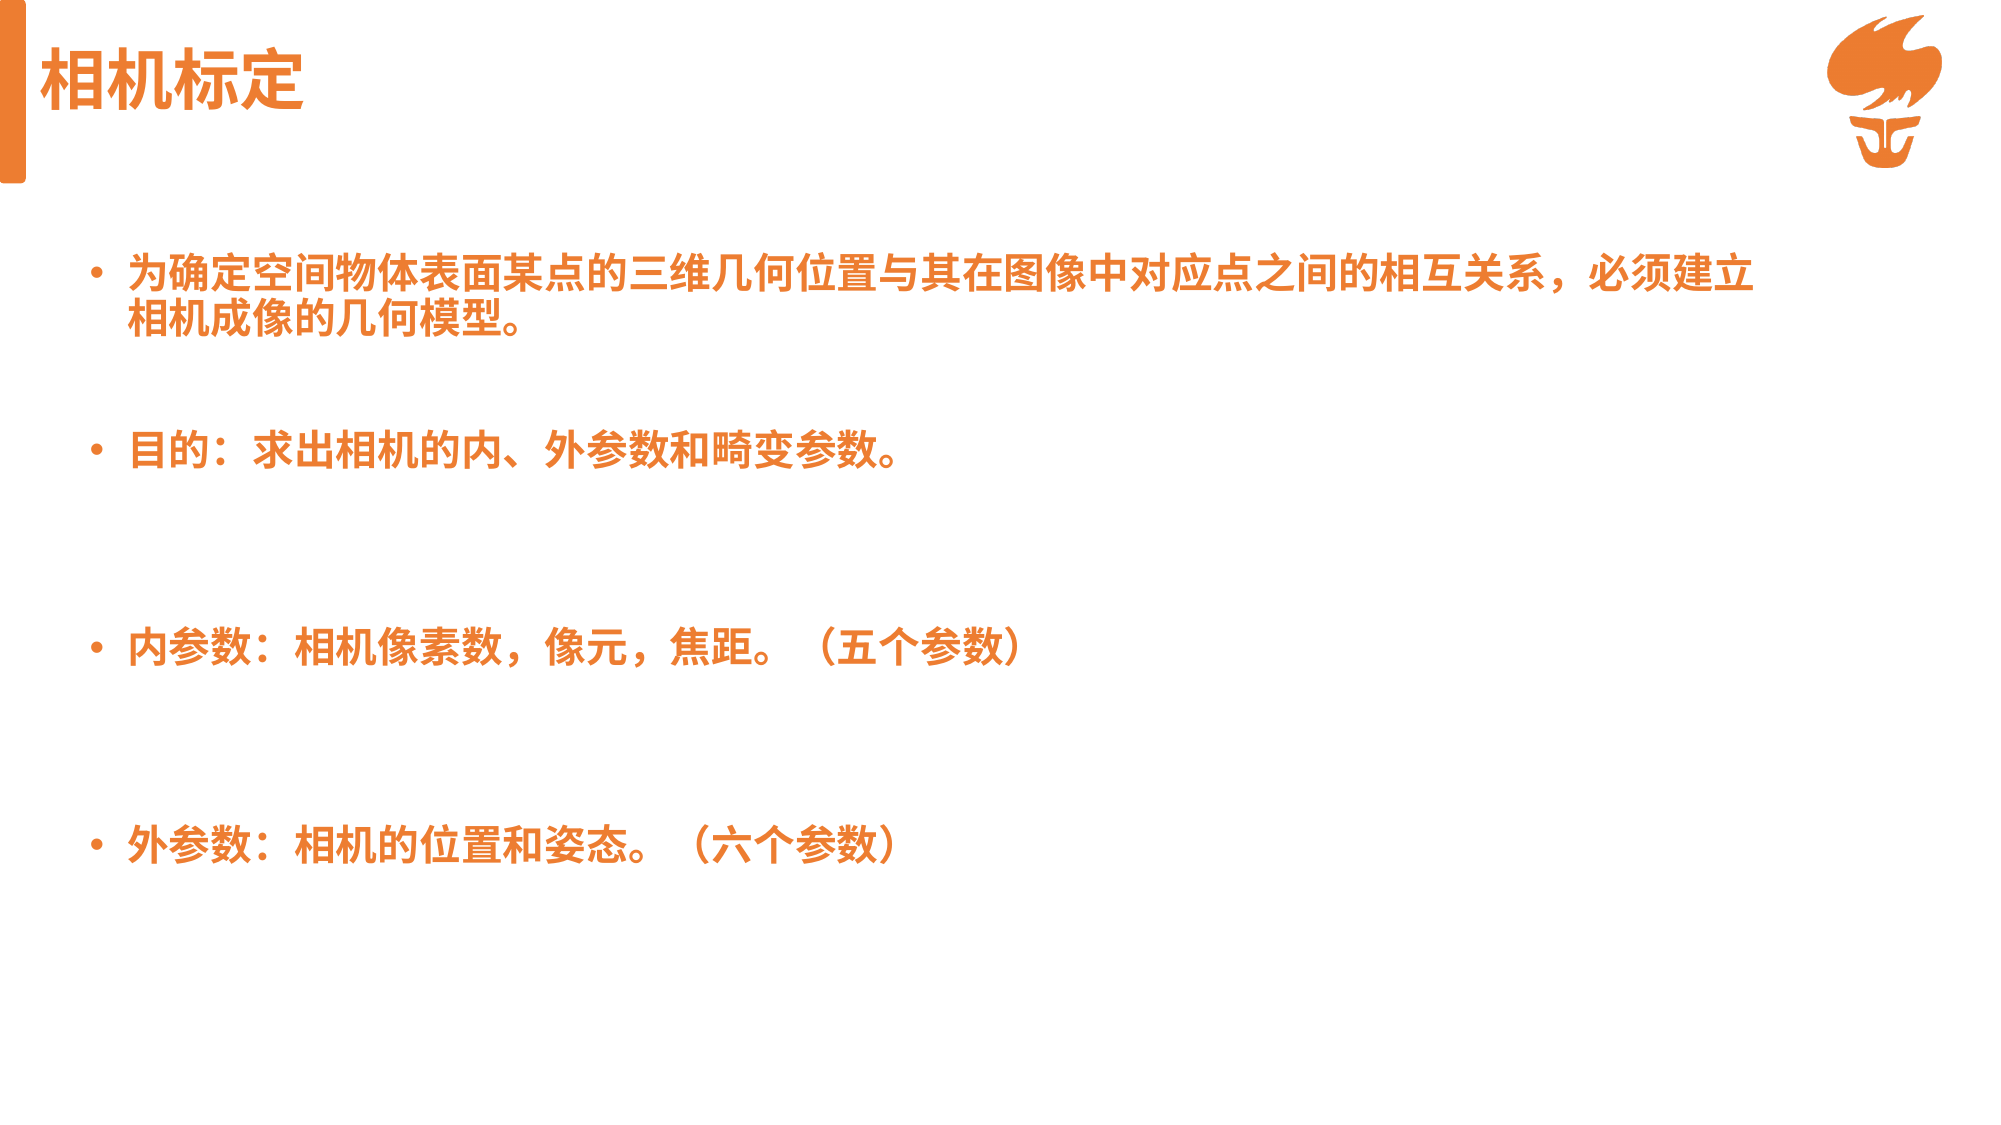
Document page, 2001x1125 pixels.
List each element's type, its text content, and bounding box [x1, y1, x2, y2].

text_box [0, 0, 26, 184]
picture [1827, 15, 1942, 168]
text_box 相机标定 [24, 30, 975, 126]
text_box 为确定空间物体表面某点的三维几何位置与其在图像中对应点之间的相互关系，必须建立相机成像的几何模型。 目的：求出相机的内、外参数和畸变参数。 内参数：相机像素数，像元，焦距。（五个参数） 外参数：相机的位置和姿态。（六个参数） [74, 245, 1800, 959]
